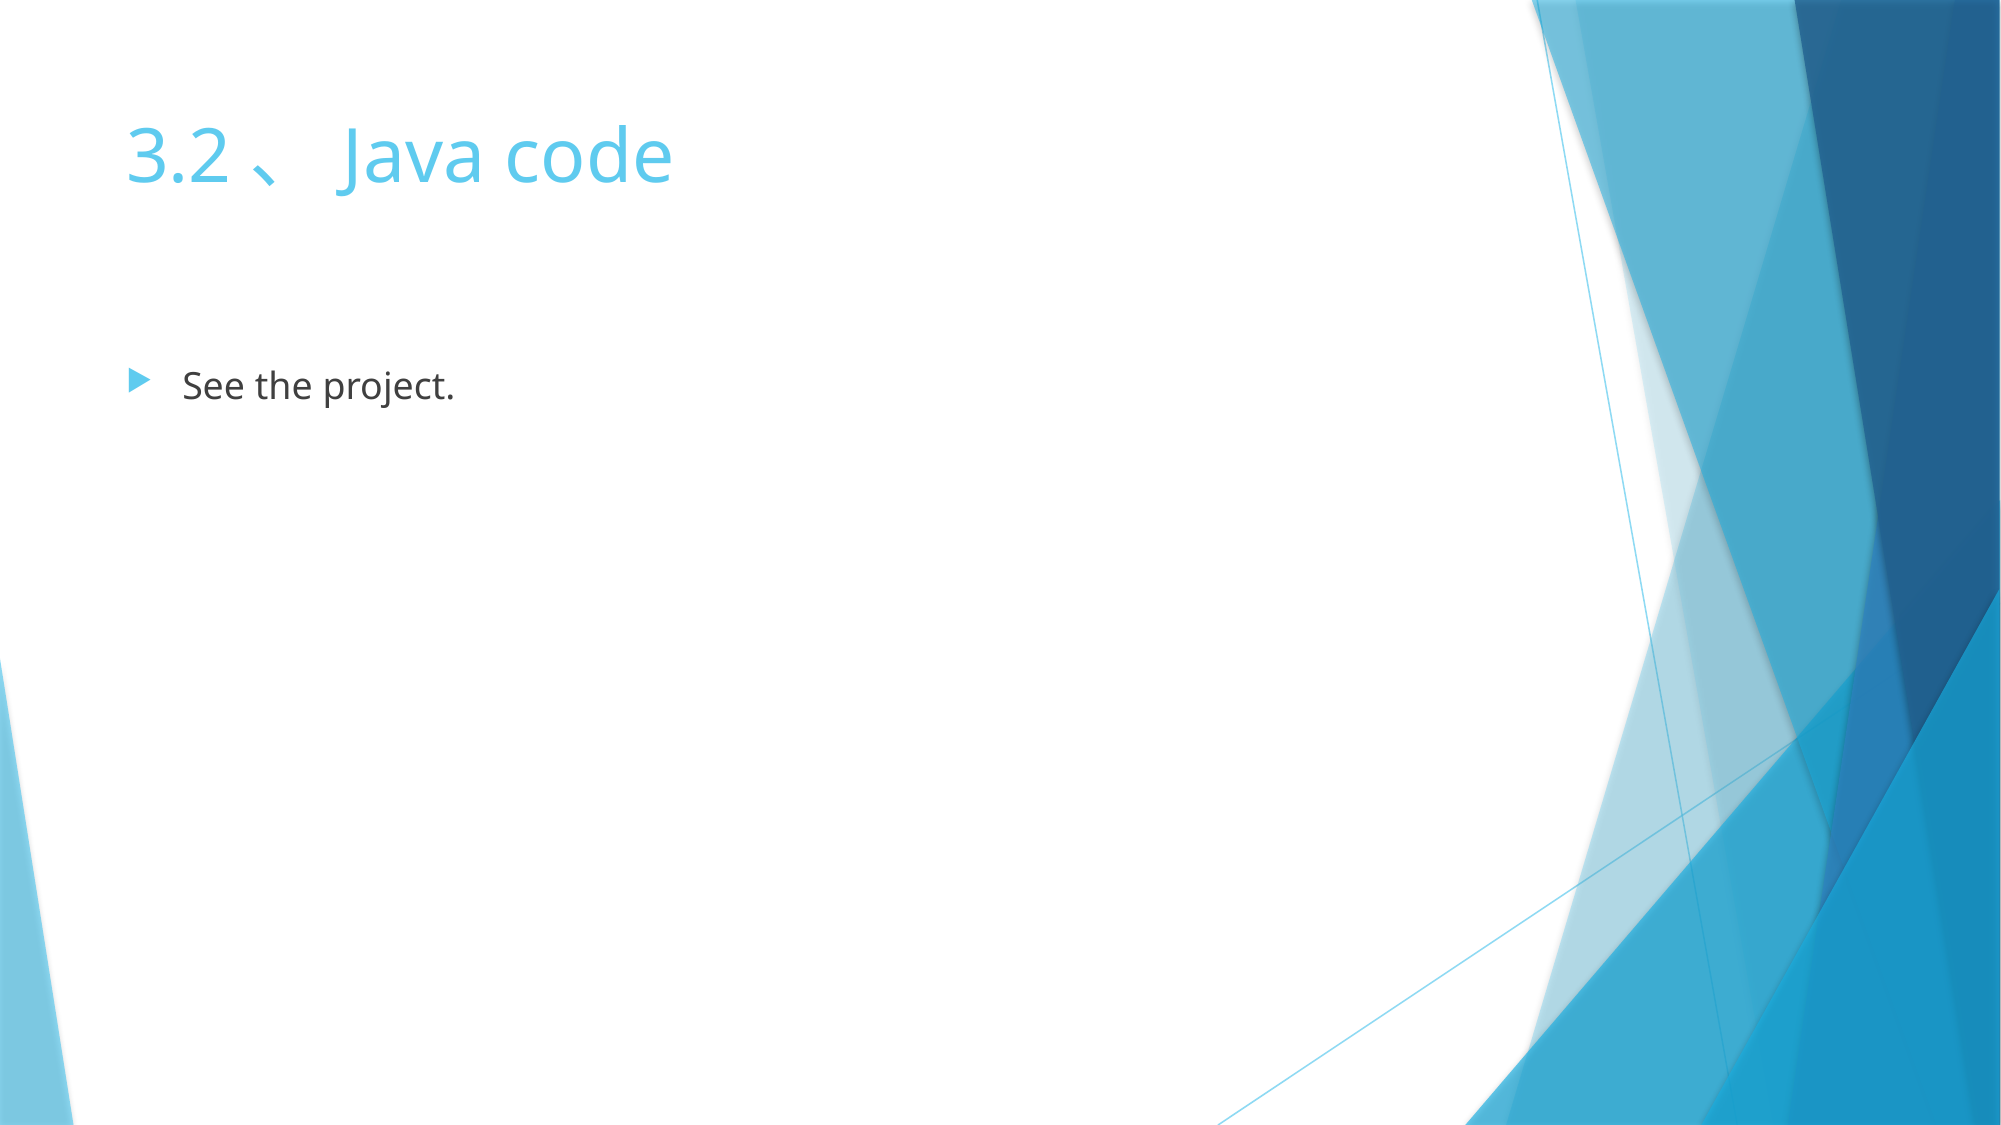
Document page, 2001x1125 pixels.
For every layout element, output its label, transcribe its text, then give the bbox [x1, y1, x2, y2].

list See the project. [111, 354, 1522, 992]
title 3.2、Java code [111, 99, 1522, 317]
